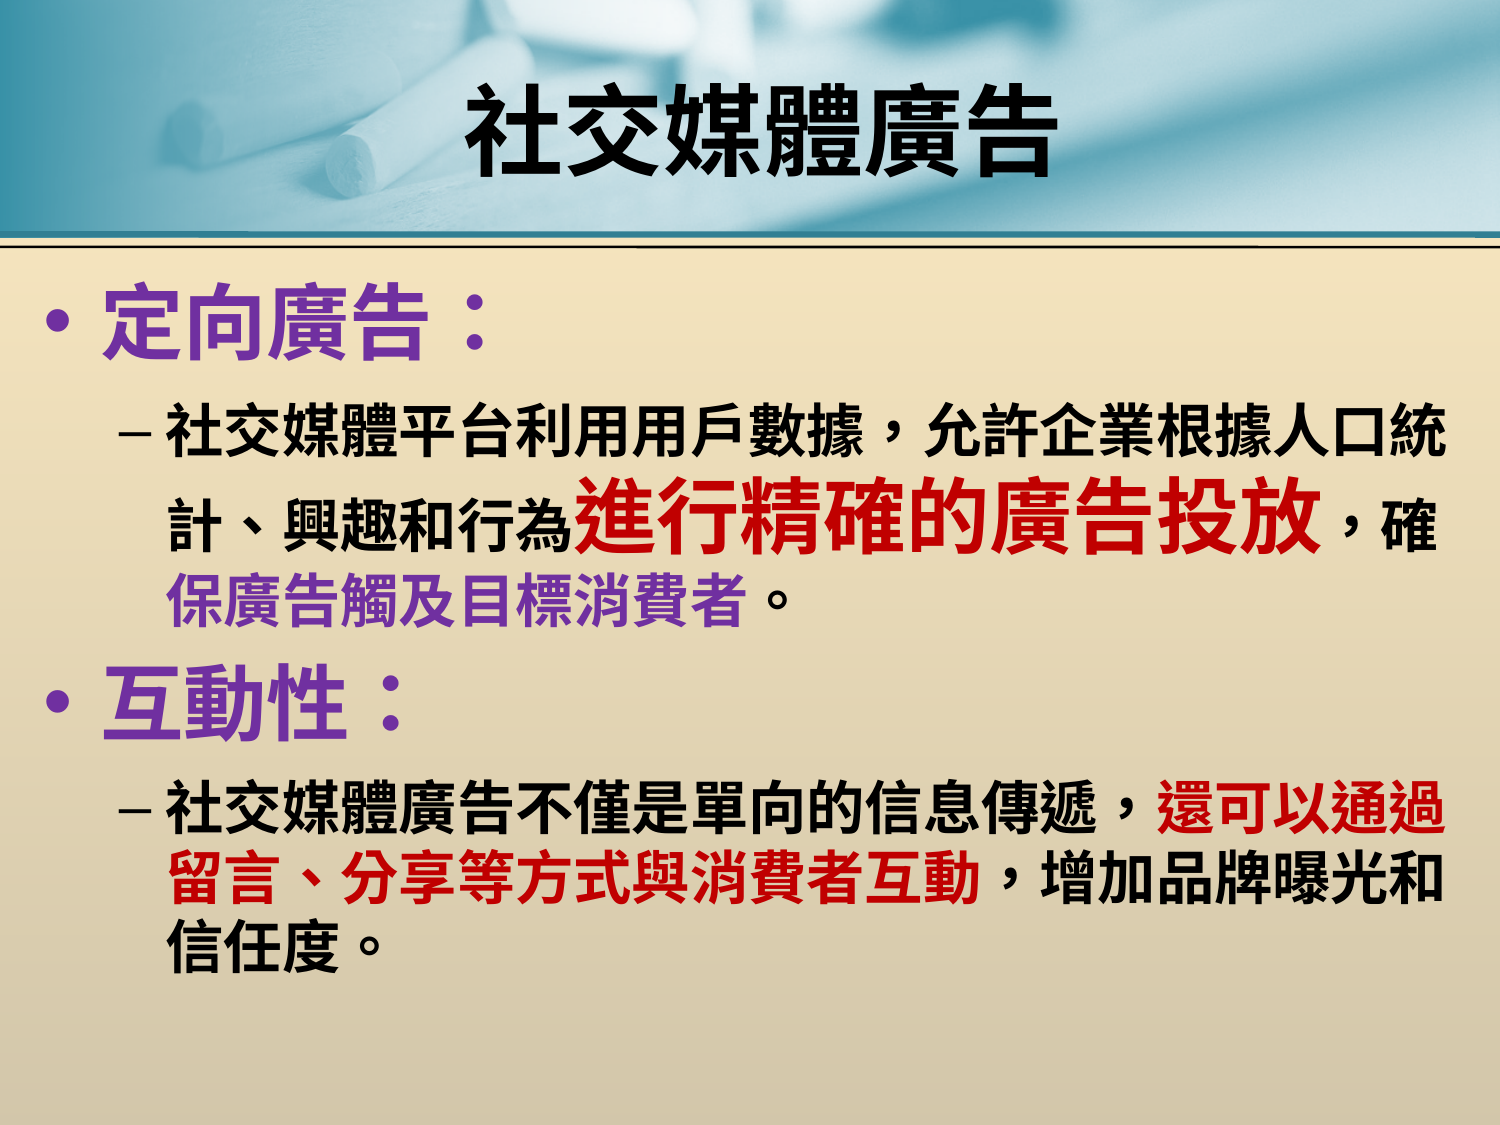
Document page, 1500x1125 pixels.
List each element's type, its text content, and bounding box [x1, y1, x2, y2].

list 定向廣告： 社交媒體平台利用用戶數據，允許企業根據人口統計、興趣和行為進行精確的廣告投放，確保廣告觸及目標消費者。 互動性： 社交媒體廣告不僅是單向的信息傳遞，還可以通過留言、分享等方式與消費者互動，增加品牌曝光和信任度。 [29, 262, 1481, 1103]
title 社交媒體廣告 [45, 24, 1481, 233]
